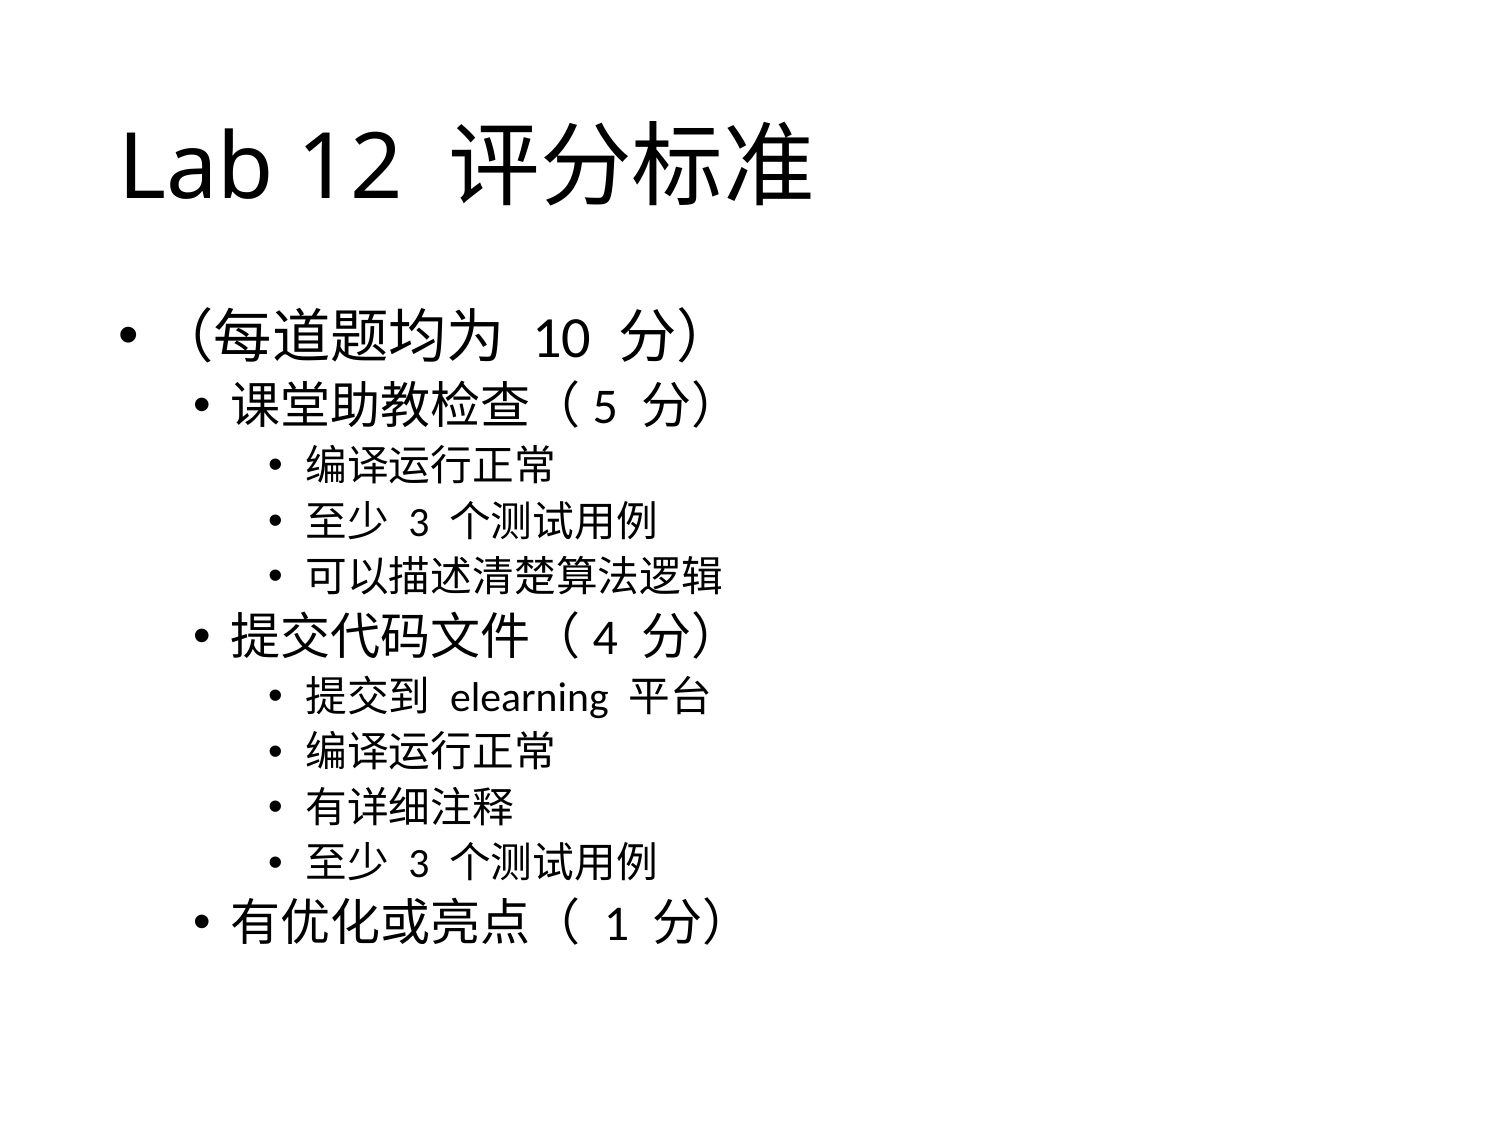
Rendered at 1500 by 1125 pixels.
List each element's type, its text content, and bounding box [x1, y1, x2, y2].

list （每道题均为 10 分） 课堂助教检查（5 分） 编译运行正常 至少 3 个测试用例 可以描述清楚算法逻辑 提交代码文件（4 分） 提交到 elearning 平台 编译运行正常 有详细注释 至少 3 个测试用例 有优化或亮点（ 1 分） [103, 299, 1397, 1014]
title Lab 12 评分标准 [103, 59, 1397, 278]
